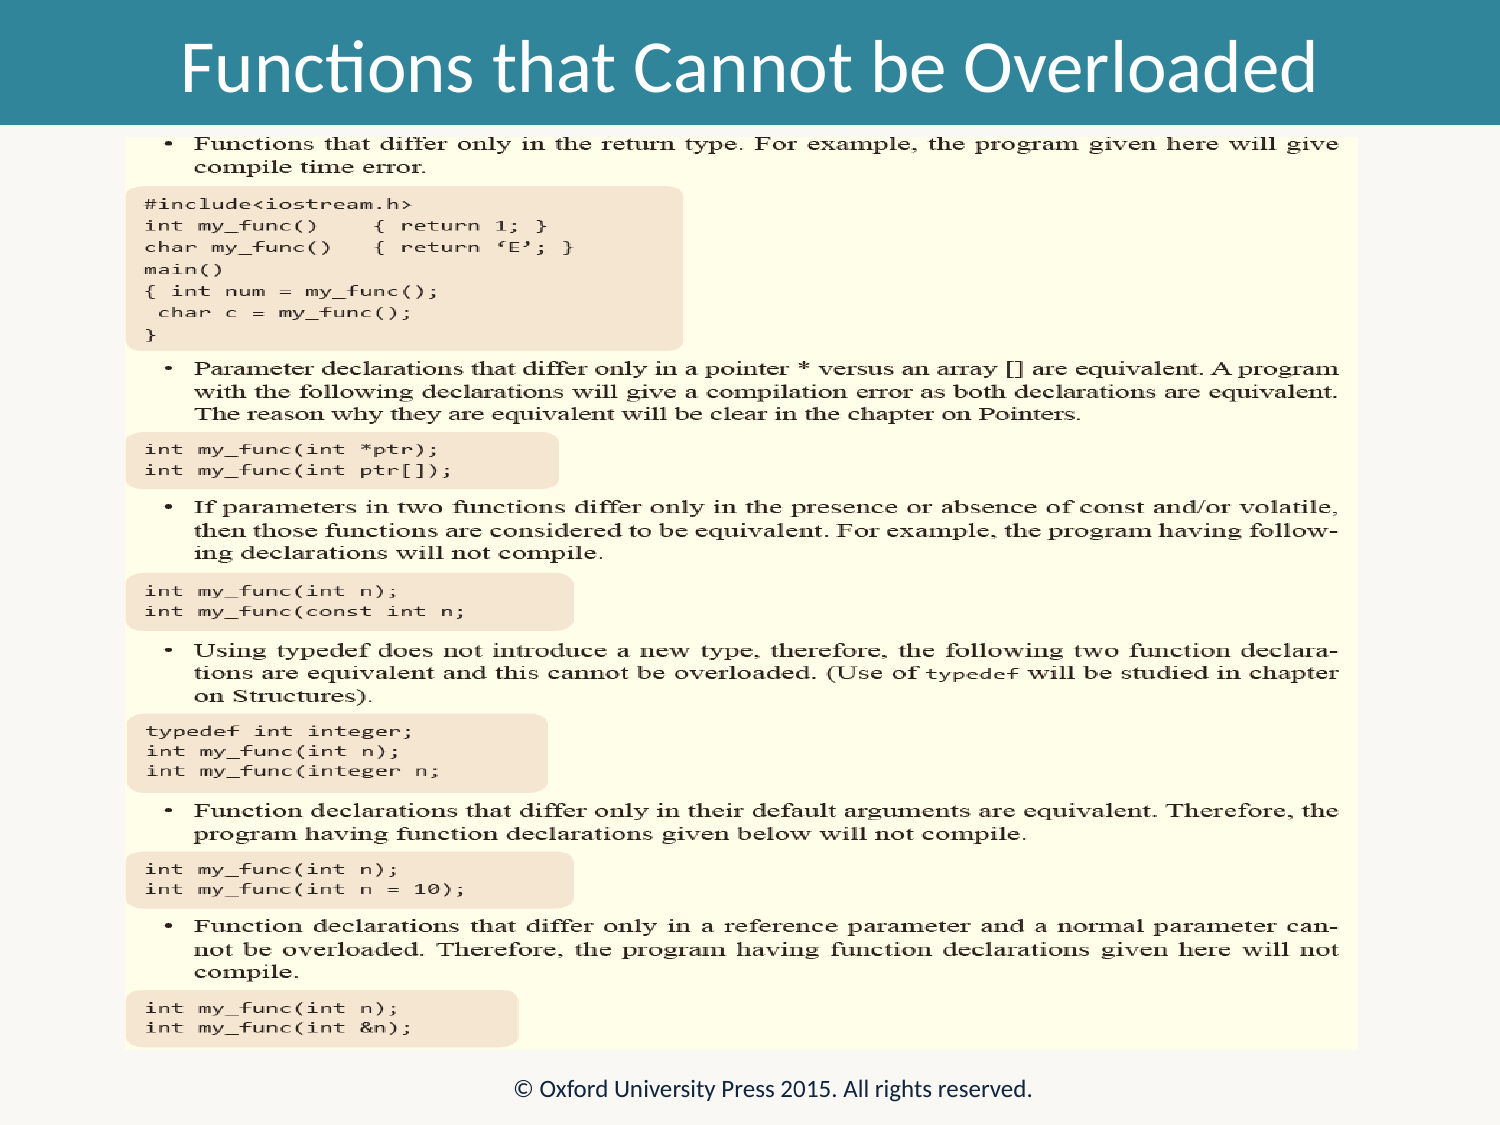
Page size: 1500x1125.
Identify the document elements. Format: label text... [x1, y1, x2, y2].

text_box © Oxford University Press 2015. All rights reserved. [466, 1059, 1081, 1118]
title Functions that Cannot be Overloaded [0, 0, 1500, 125]
picture [124, 137, 1359, 1051]
